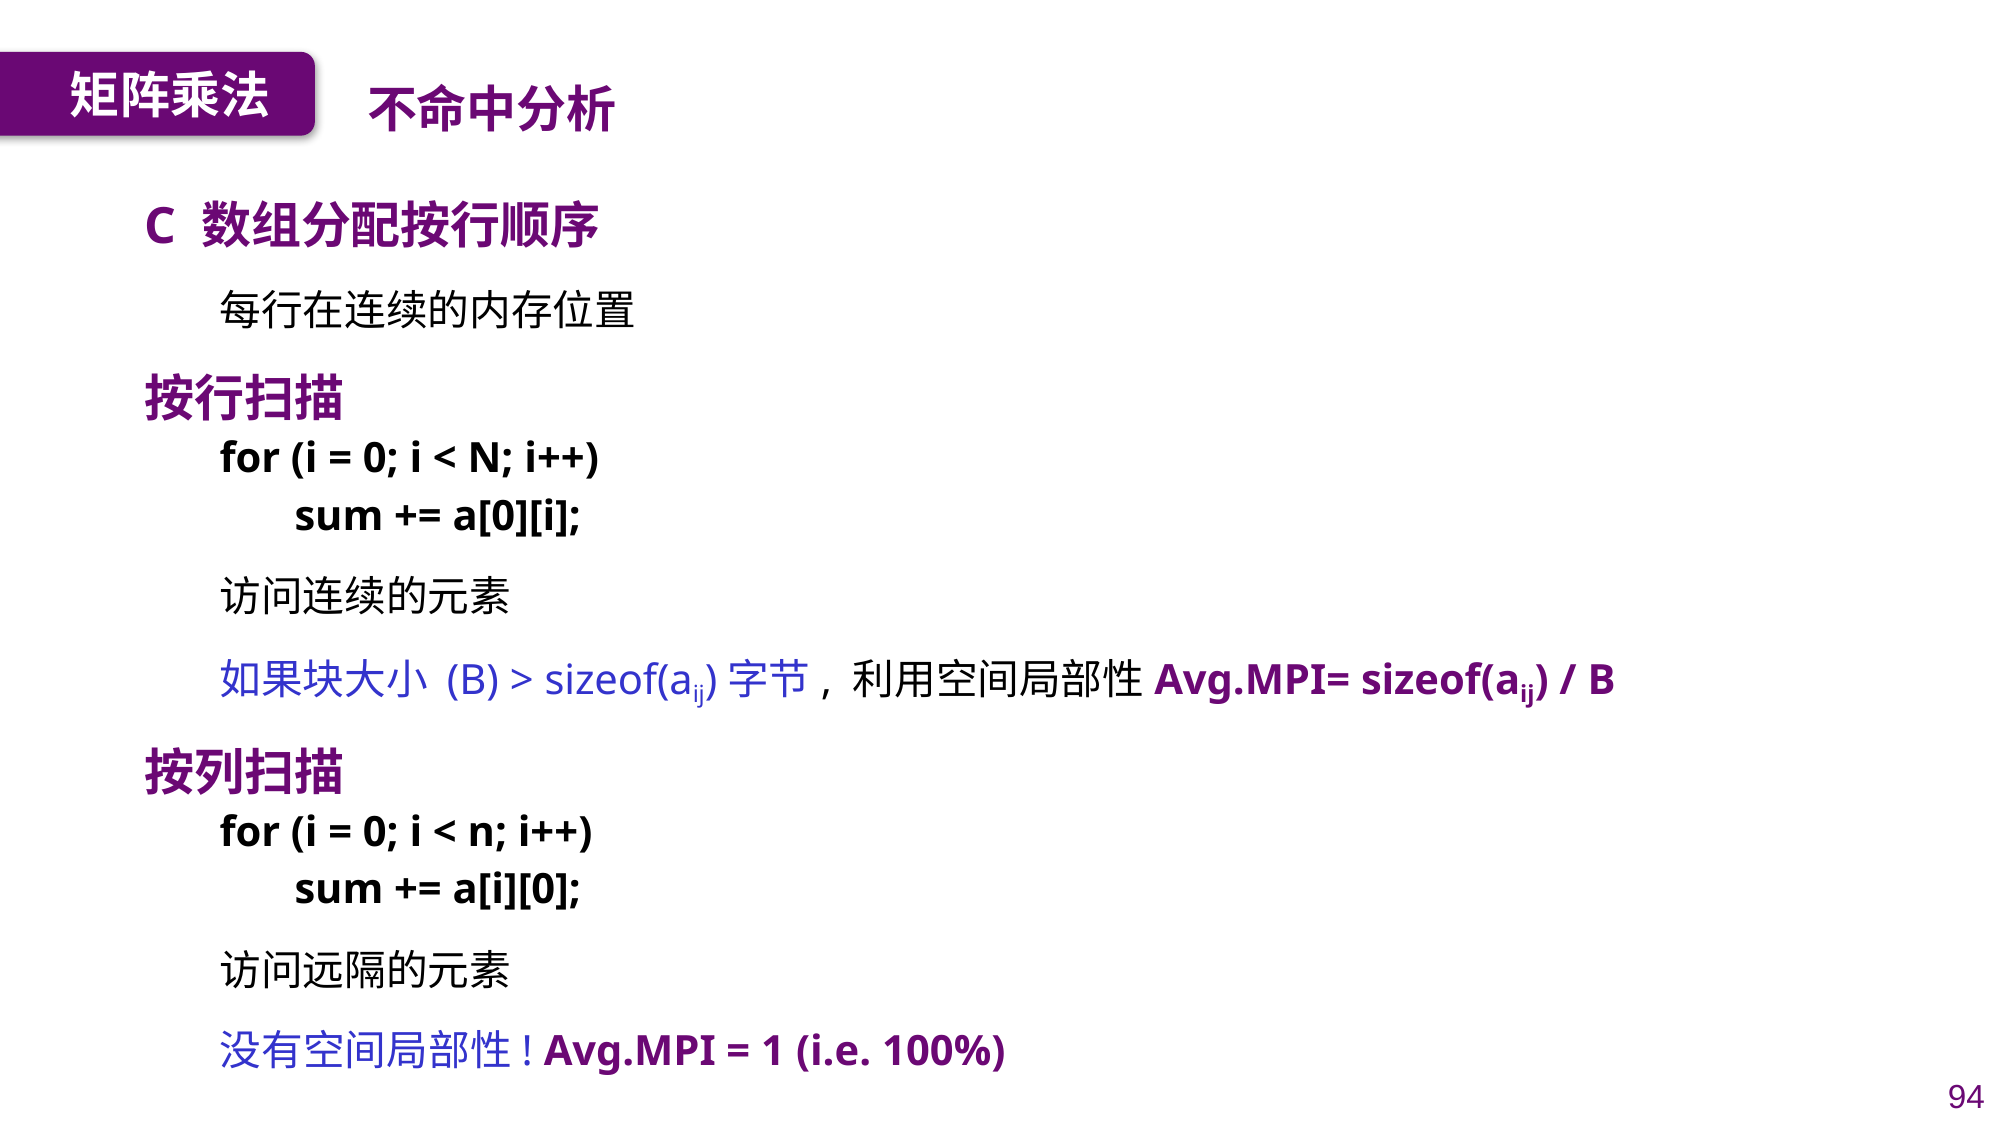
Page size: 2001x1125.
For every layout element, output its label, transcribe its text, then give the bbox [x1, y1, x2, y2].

text_box C 数组分配按行顺序 每行在连续的内存位置 按行扫描 for (i = 0; i < N; i++) sum += a[0][i]; 访问连续的元素 如果块大小 (B) > sizeof(aij)字节, 利用空间局部性Avg.MPI= sizeof(aij) / B 按列扫描 for (i = 0; i < n; i++) sum += a[i][0]; 访问远隔的元素 没有空间局部性! Avg.MPI = 1 (i.e. 100%) [142, 163, 1897, 1074]
text_box 矩阵乘法 [55, 52, 298, 135]
text_box [0, 51, 315, 136]
text_box 不命中分析 [348, 38, 671, 146]
slide_number 94 [1916, 1065, 2000, 1125]
